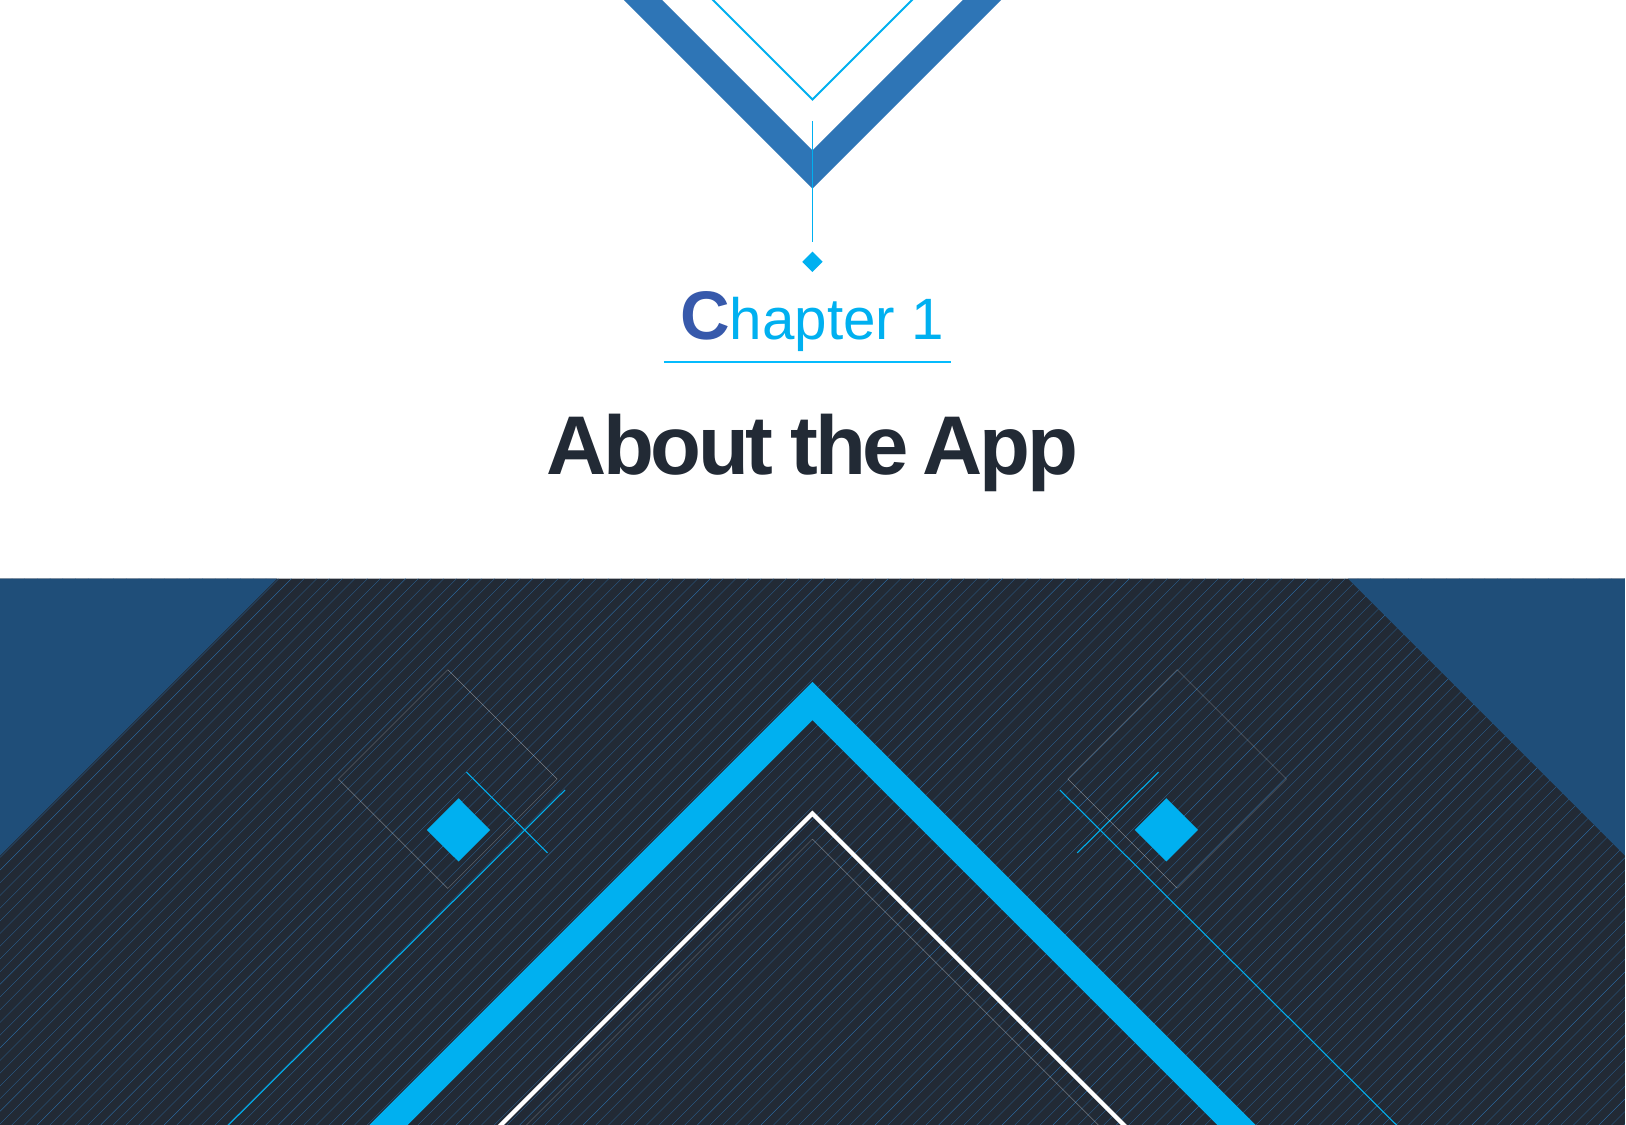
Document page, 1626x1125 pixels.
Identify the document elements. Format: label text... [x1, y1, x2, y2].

text_box About the App [531, 383, 1094, 499]
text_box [663, 263, 962, 363]
